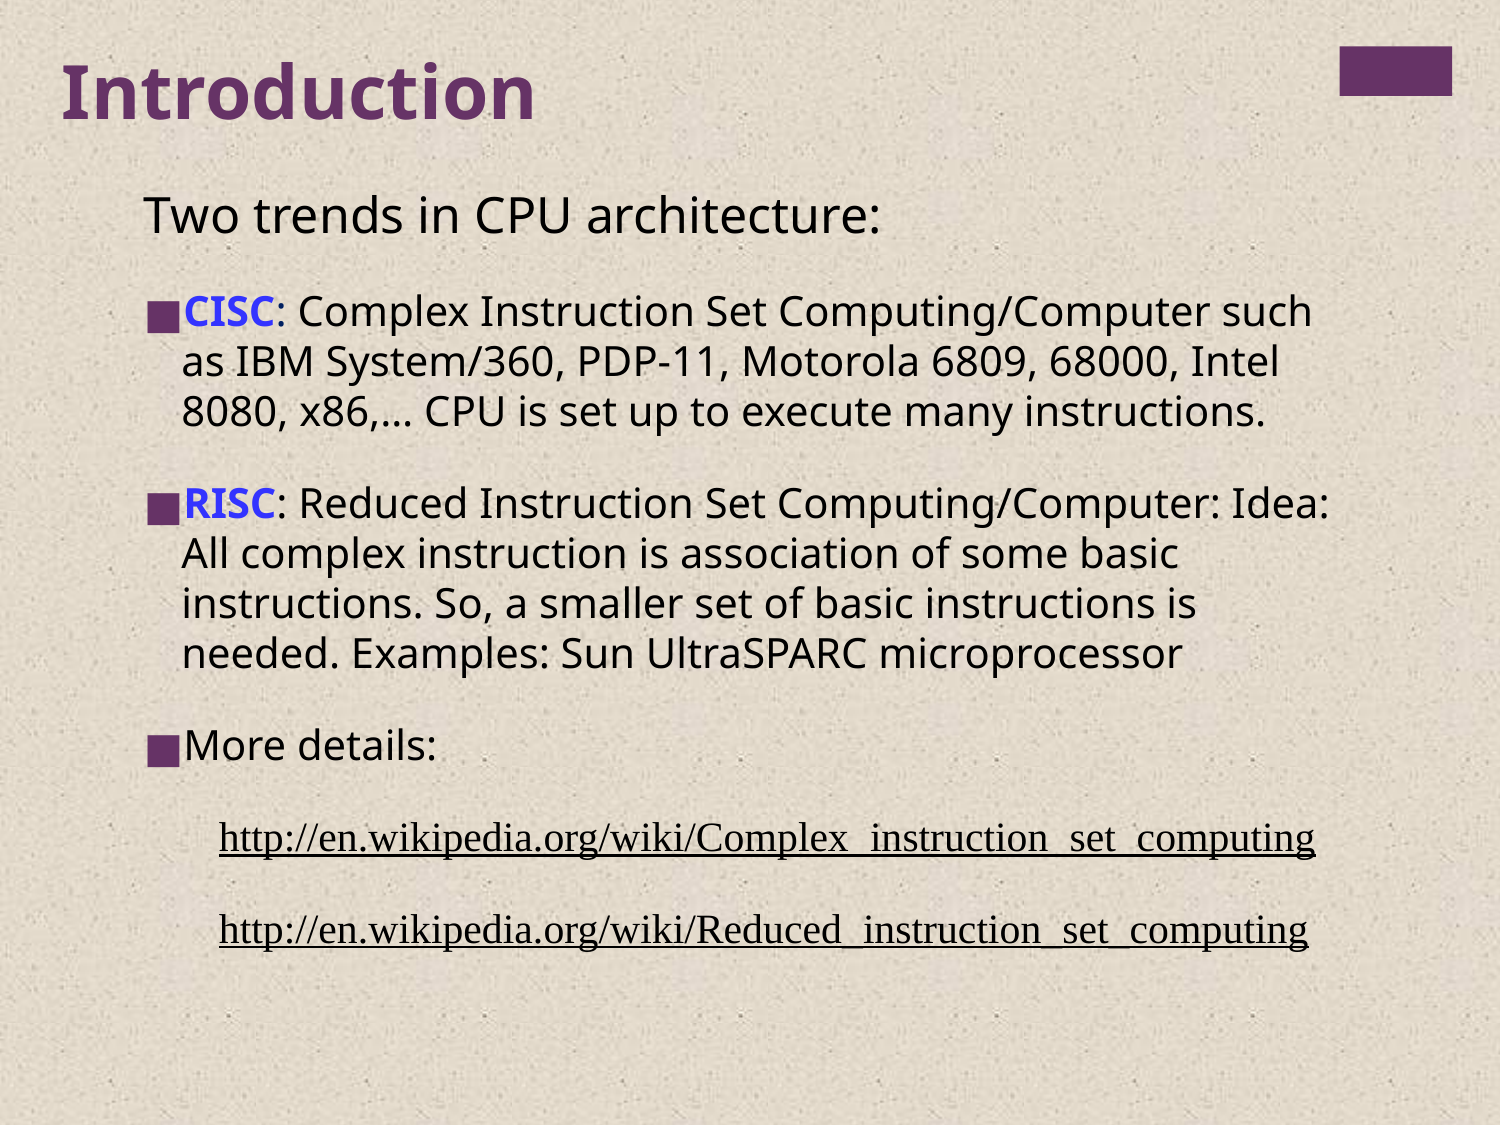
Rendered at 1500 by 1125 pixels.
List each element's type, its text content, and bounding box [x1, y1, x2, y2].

picture [0, 0, 1500, 1125]
text_box Two trends in CPU architecture: CISC: Complex Instruction Set Computing/Computer such as IBM System/360, PDP-11, Motorola 6809, 68000, Intel 8080, x86,… CPU is set up to execute many instructions. RISC: Reduced Instruction Set Computing/Computer: Idea: All complex instruction is association of some basic instructions. So, a smaller set of basic instructions is needed. Examples: Sun UltraSPARC microprocessor More details: http://en.wikipedia.org/wiki/Complex_instruction_set_computing http://en.wikipedia.org/wiki/Reduced_instruction_set_computing [128, 175, 1369, 959]
title Introduction [46, 36, 668, 153]
